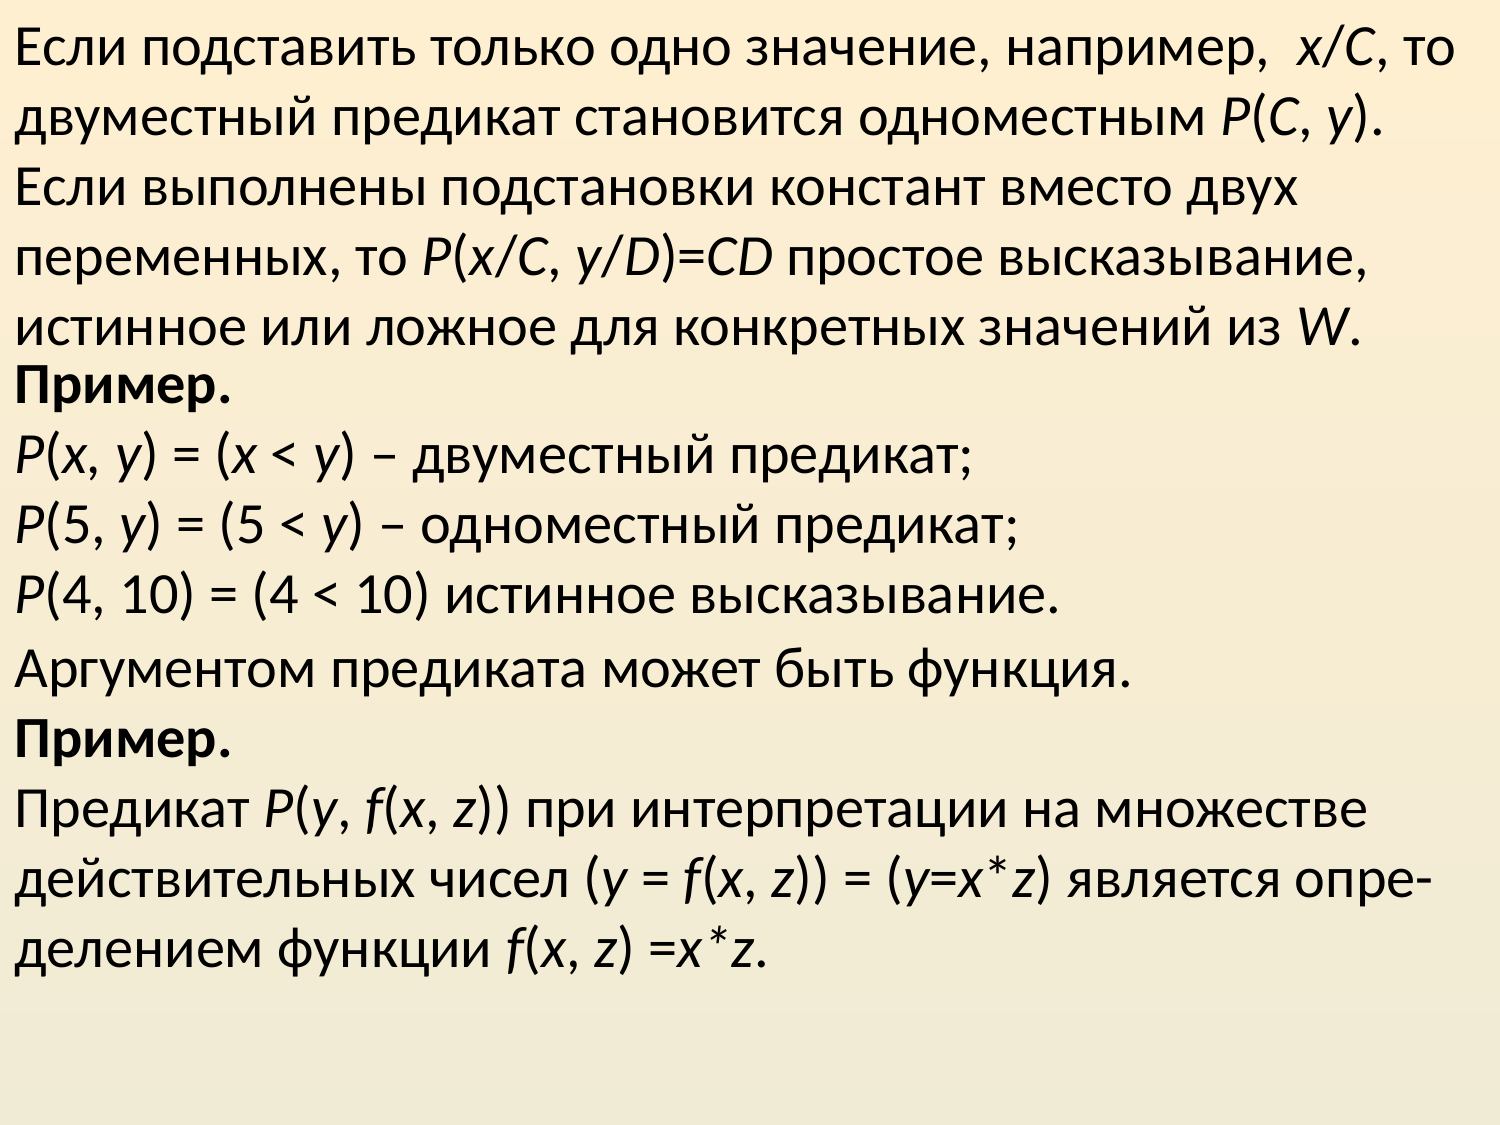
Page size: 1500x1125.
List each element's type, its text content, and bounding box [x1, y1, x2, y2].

text_box Если подставить только одно значение, например, x/C, то двуместный предикат становится одноместным P(C, y). Если выполнены подстановки констант вместо двух переменных, то P(x/C, y/D)=СD простое высказывание, истинное или ложное для конкретных значений из W. [0, 0, 1500, 338]
text_box Пример. P(x, y) = (x < y) – двуместный предикат; P(5, y) = (5 < y) – одноместный предикат; P(4, 10) = (4 < 10) истинное высказывание. [0, 338, 1500, 621]
text_box Аргументом предиката может быть функция. Пример. Предикат P(y, f(x, z)) при интерпретации на множестве действительных чисел (y = f(x, z)) = (y=x*z) является опре-делением функции f(x, z) =x*z. [0, 621, 1500, 987]
